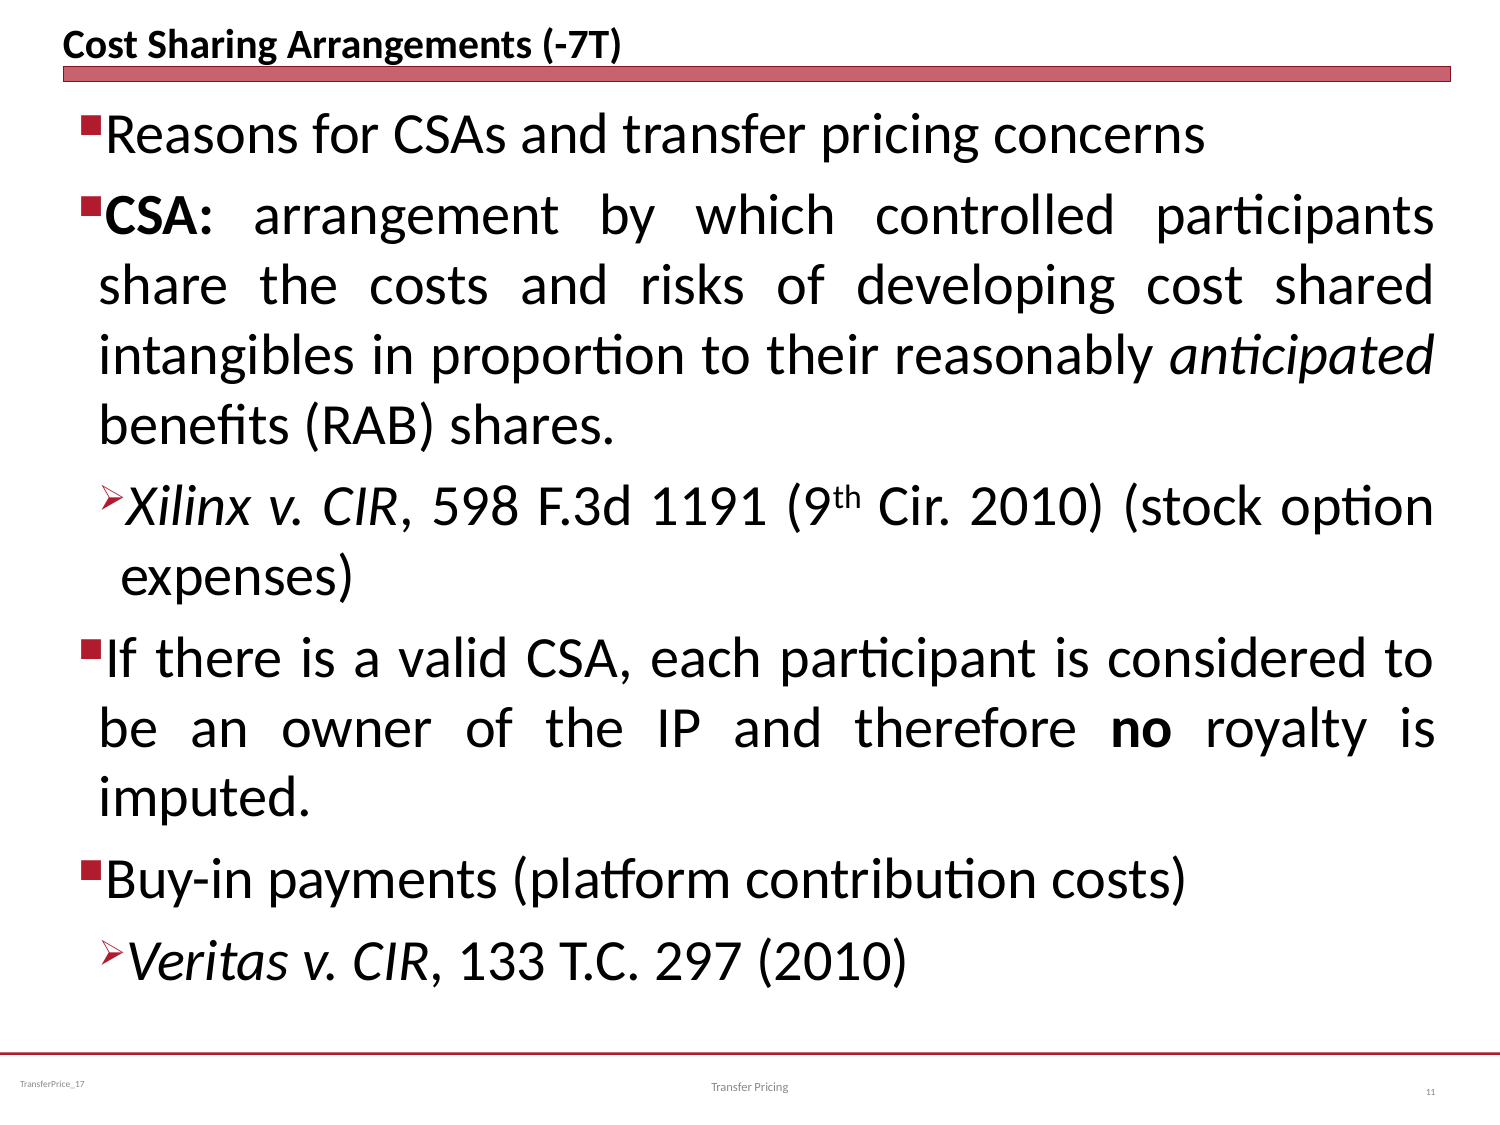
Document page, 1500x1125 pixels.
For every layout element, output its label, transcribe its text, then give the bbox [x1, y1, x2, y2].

title Cost Sharing Arrangements (-7T) [62, 6, 1451, 67]
footer Transfer Pricing [512, 1056, 988, 1117]
list Reasons for CSAs and transfer pricing concerns CSA: arrangement by which controlled participants share the costs and risks of developing cost shared intangibles in proportion to their reasonably anticipated benefits (RAB) shares. Xilinx v. CIR, 598 F.3d 1191 (9th Cir. 2010) (stock option expenses) If there is a valid CSA, each participant is considered to be an owner of the IP and therefore no royalty is imputed. Buy-in payments (platform contribution costs) Veritas v. CIR, 133 T.C. 297 (2010) [63, 87, 1451, 1041]
slide_number 11 [1375, 1061, 1451, 1122]
